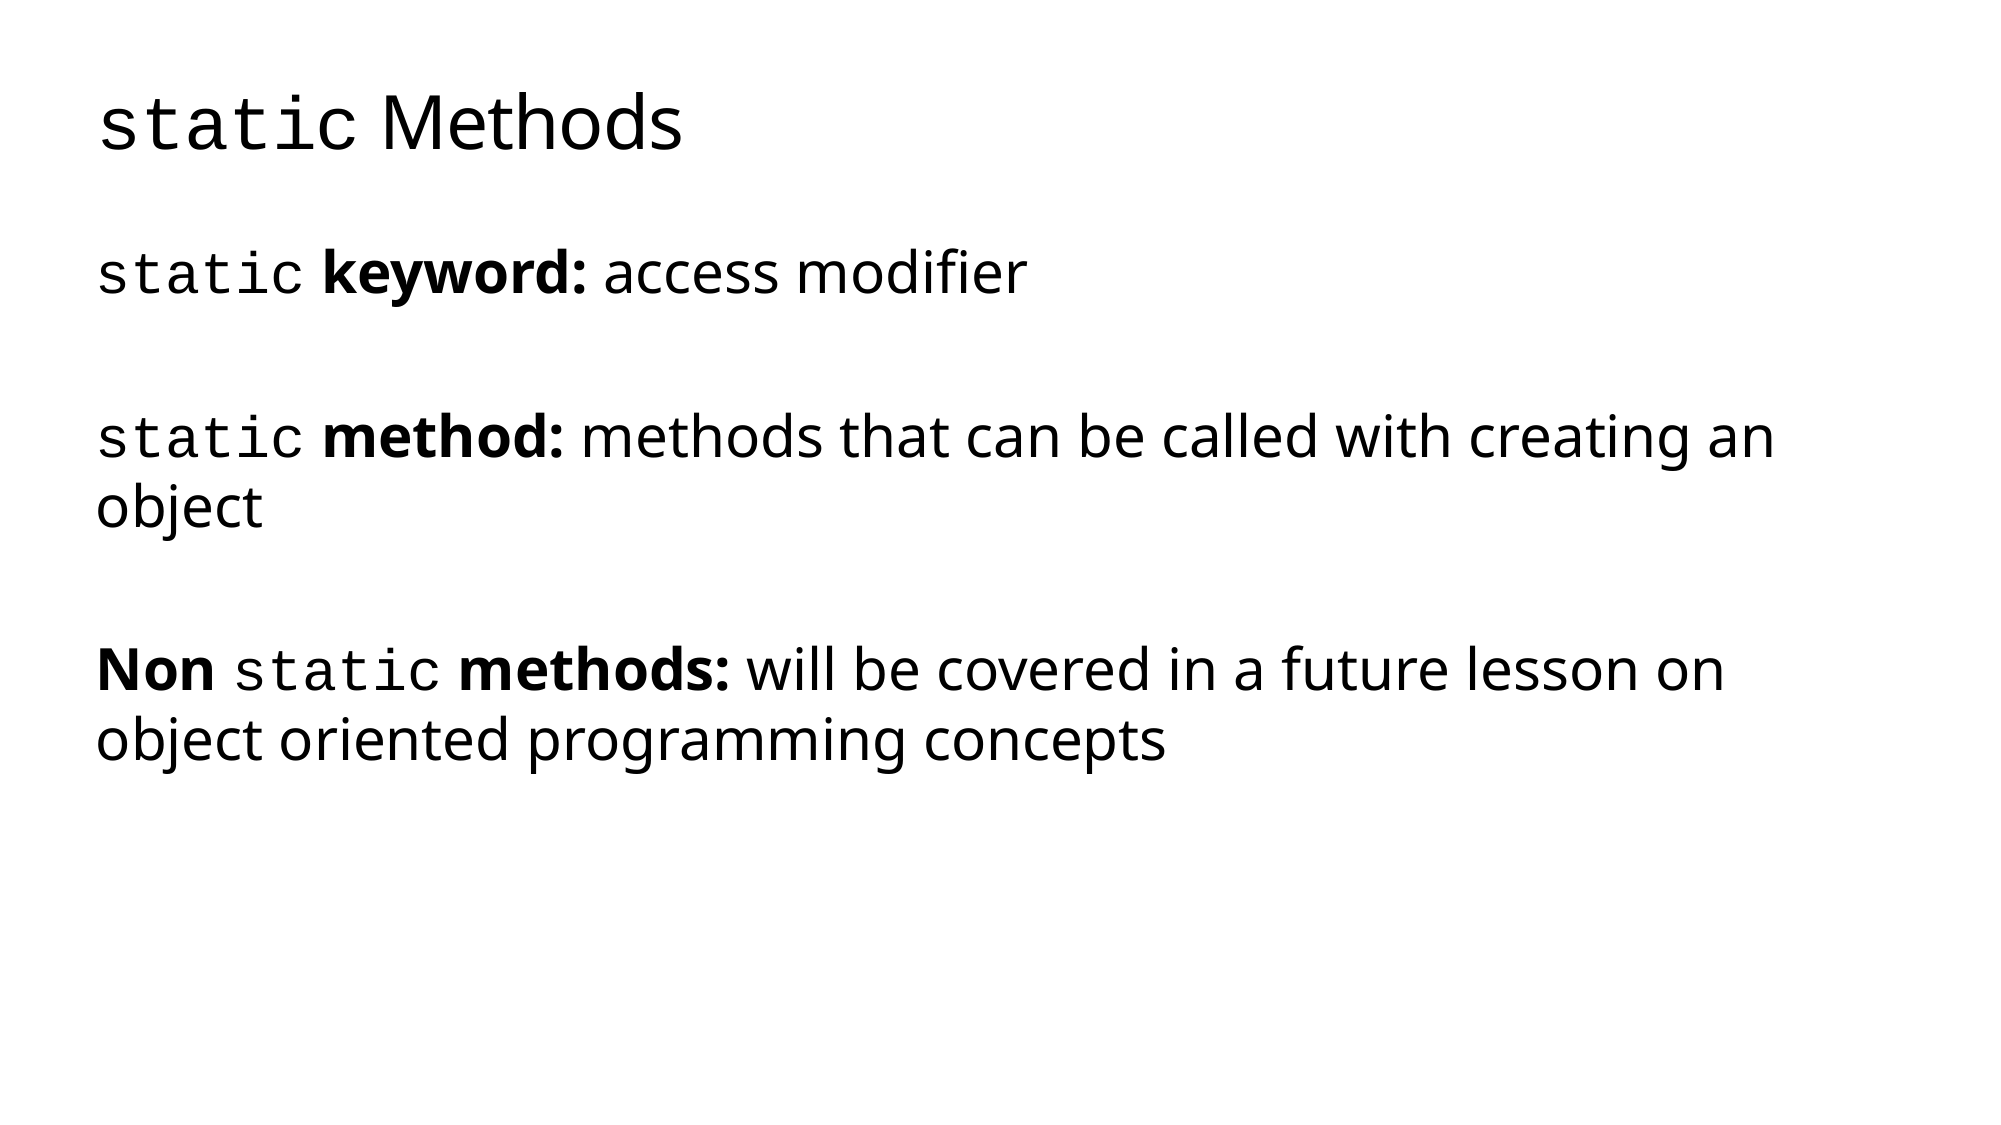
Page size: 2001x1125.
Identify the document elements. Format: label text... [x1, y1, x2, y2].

list static keyword: access modifier static method: methods that can be called with creating an object Non static methods: will be covered in a future lesson on object oriented programming concepts [95, 235, 1904, 717]
title static Methods [96, 75, 1904, 166]
